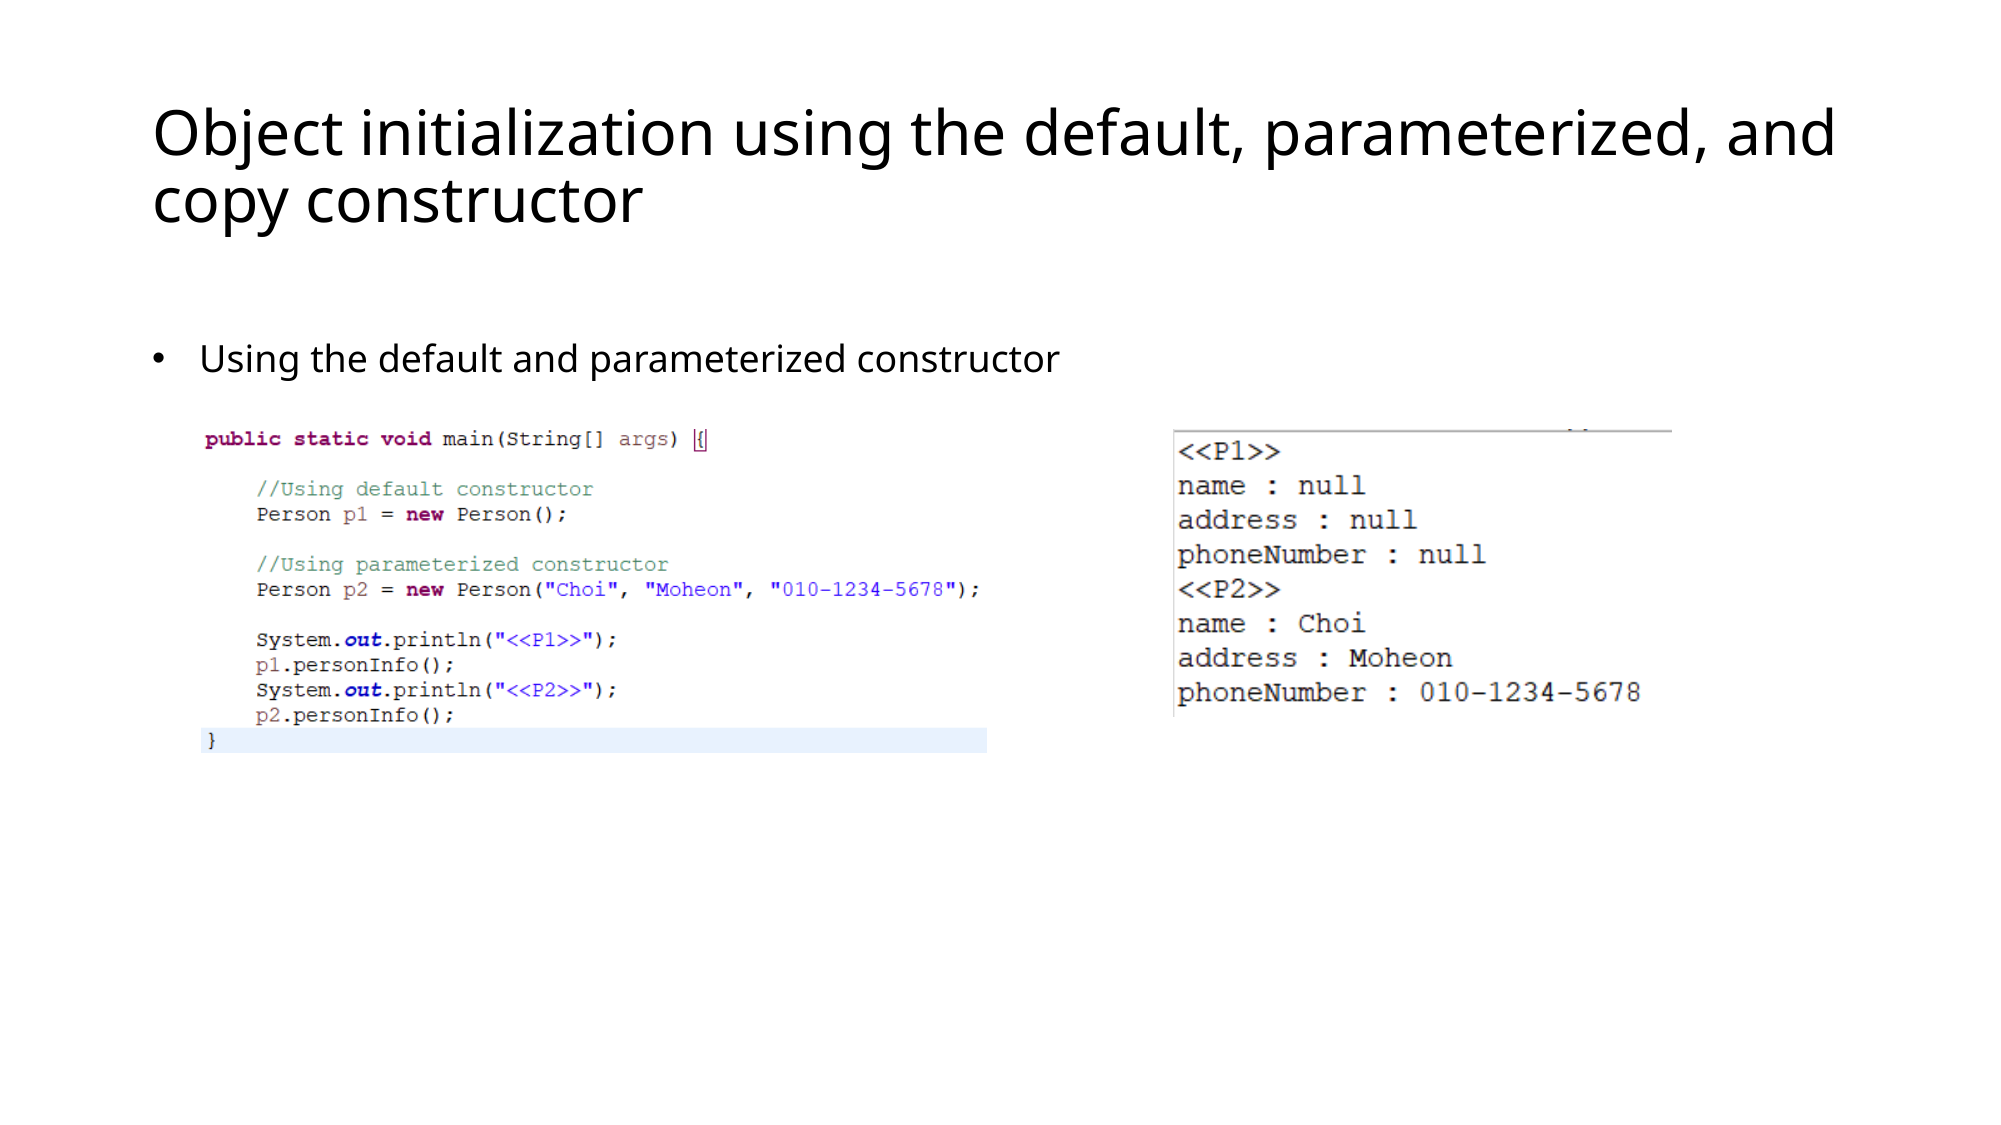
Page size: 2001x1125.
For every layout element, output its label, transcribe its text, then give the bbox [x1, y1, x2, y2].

picture [1173, 429, 1672, 717]
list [201, 429, 987, 753]
title Object initialization using the default, parameterized, and copy constructor [137, 59, 1863, 278]
text_box Using the default and parameterized constructor [137, 327, 1107, 388]
